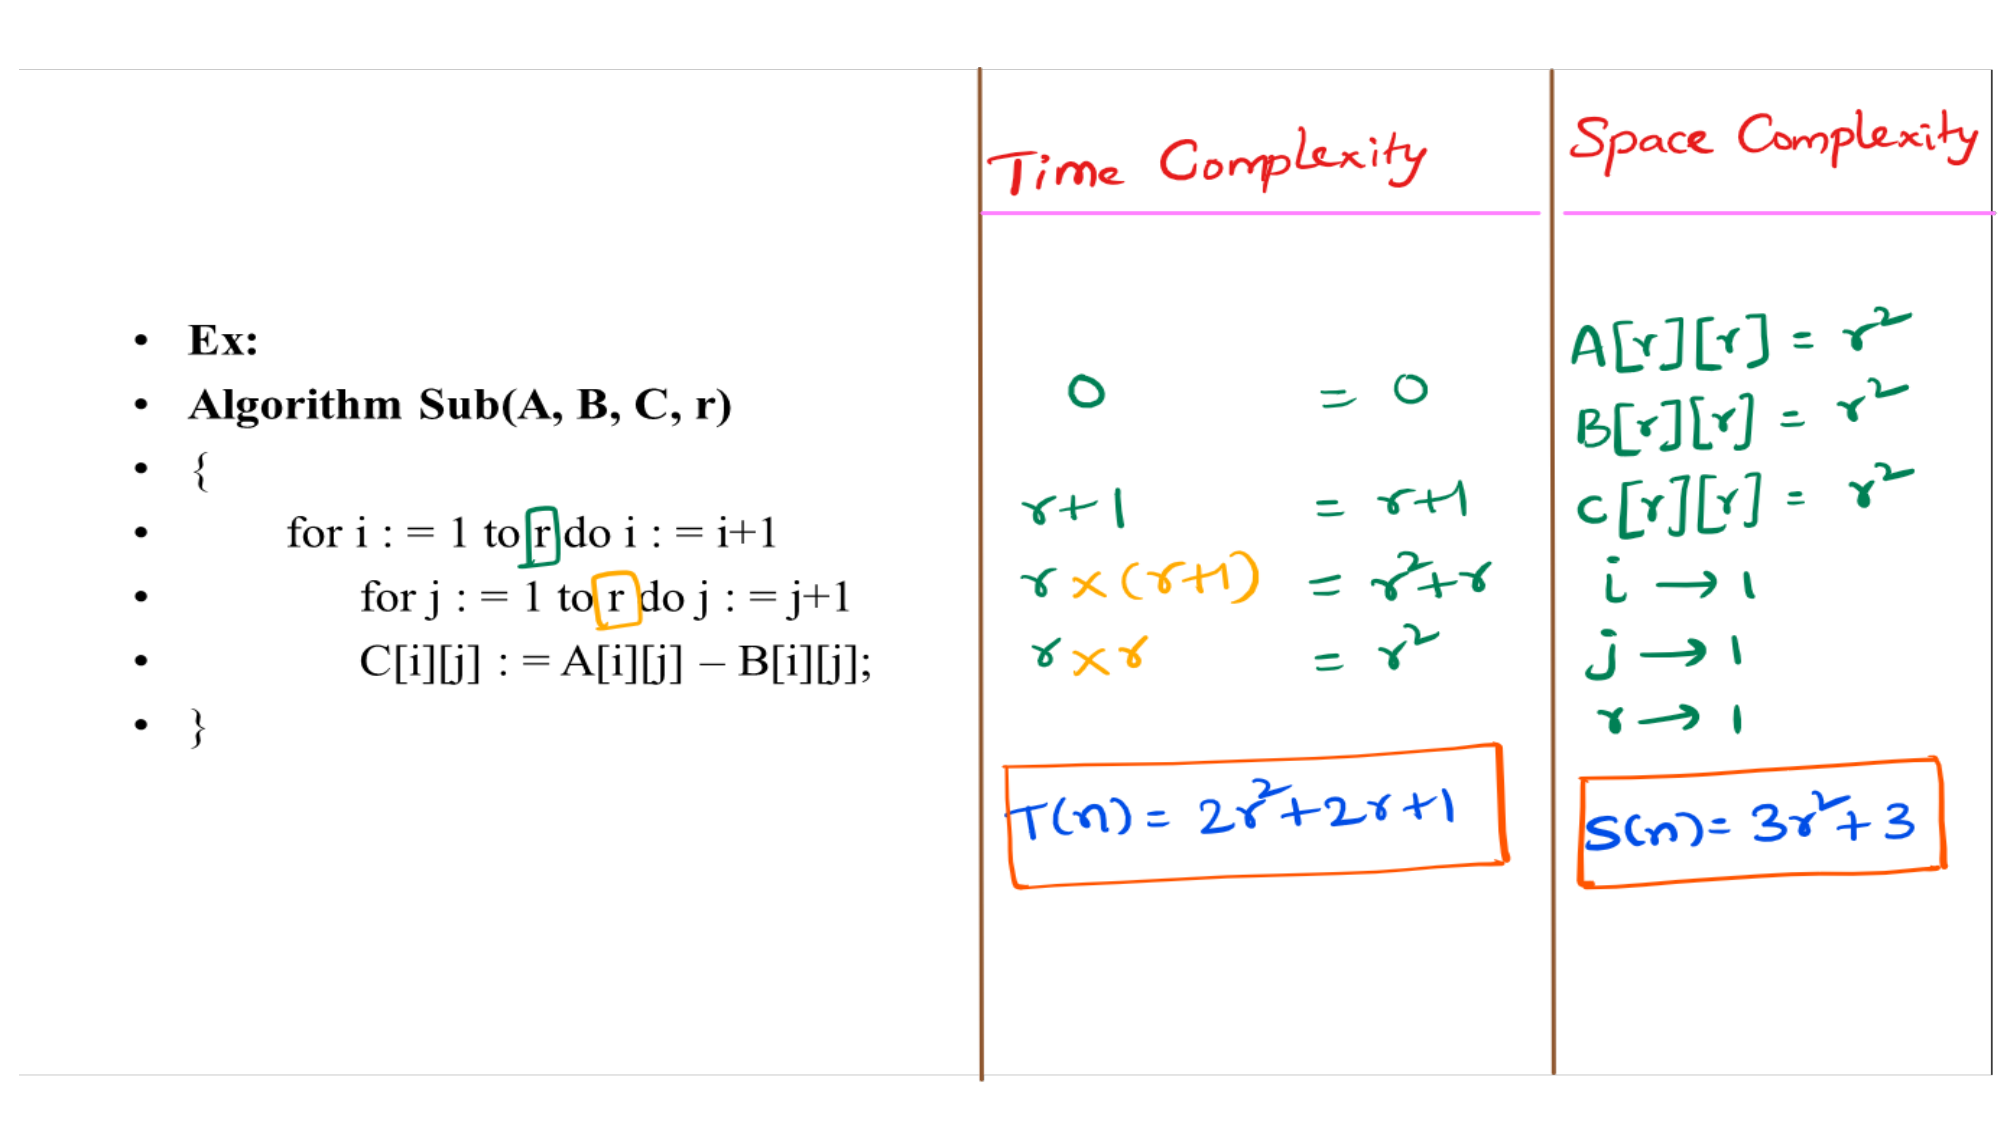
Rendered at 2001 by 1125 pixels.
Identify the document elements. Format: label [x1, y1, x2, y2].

list [19, 66, 2000, 1083]
